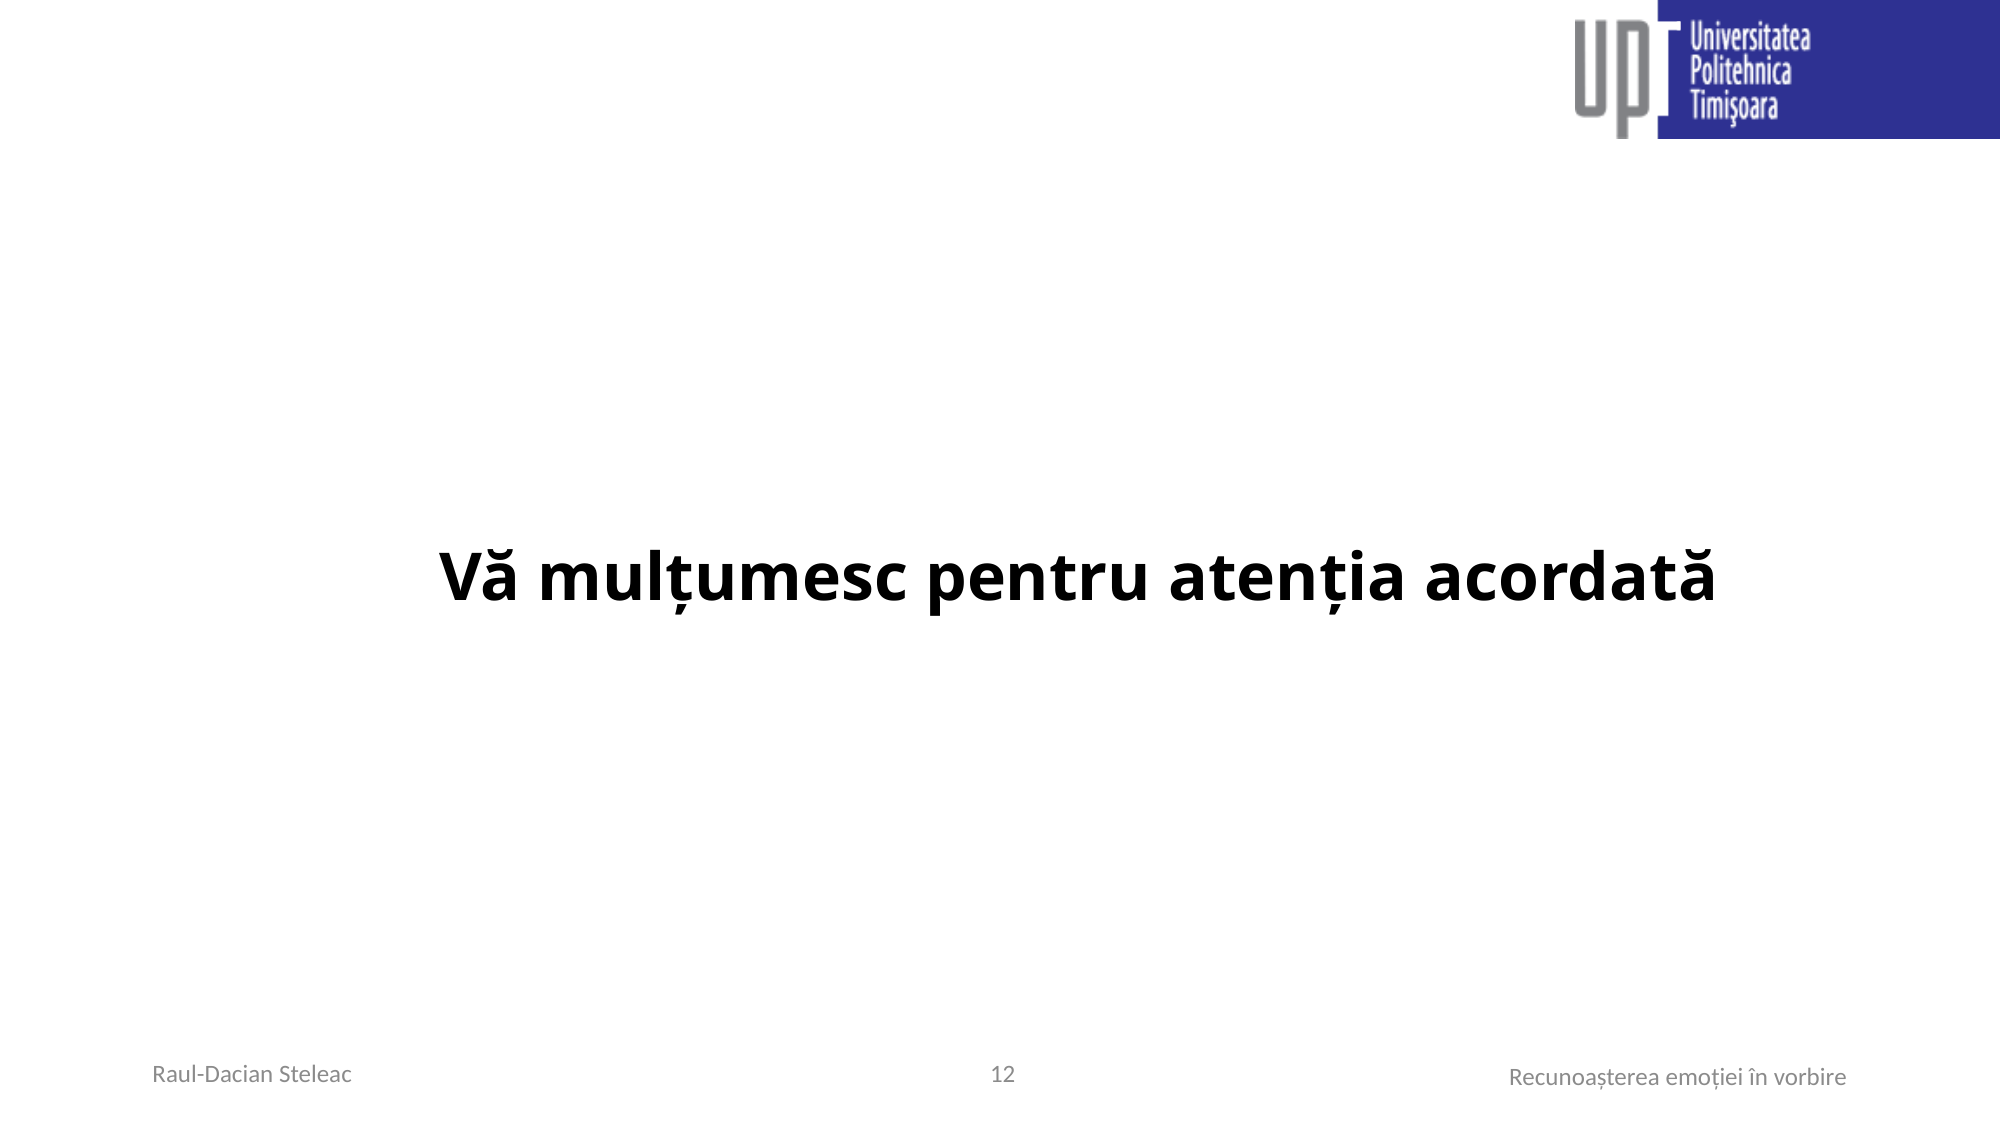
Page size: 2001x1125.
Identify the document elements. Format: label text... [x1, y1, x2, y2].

slide_number Raul-Dacian Steleac [137, 1042, 588, 1103]
title Vă mulțumesc pentru atenția acordată [424, 508, 1775, 650]
footer Recunoașterea emoției în vorbire [1187, 1045, 1863, 1105]
slide_number 12 [969, 1042, 1031, 1103]
picture [1575, 0, 2000, 139]
